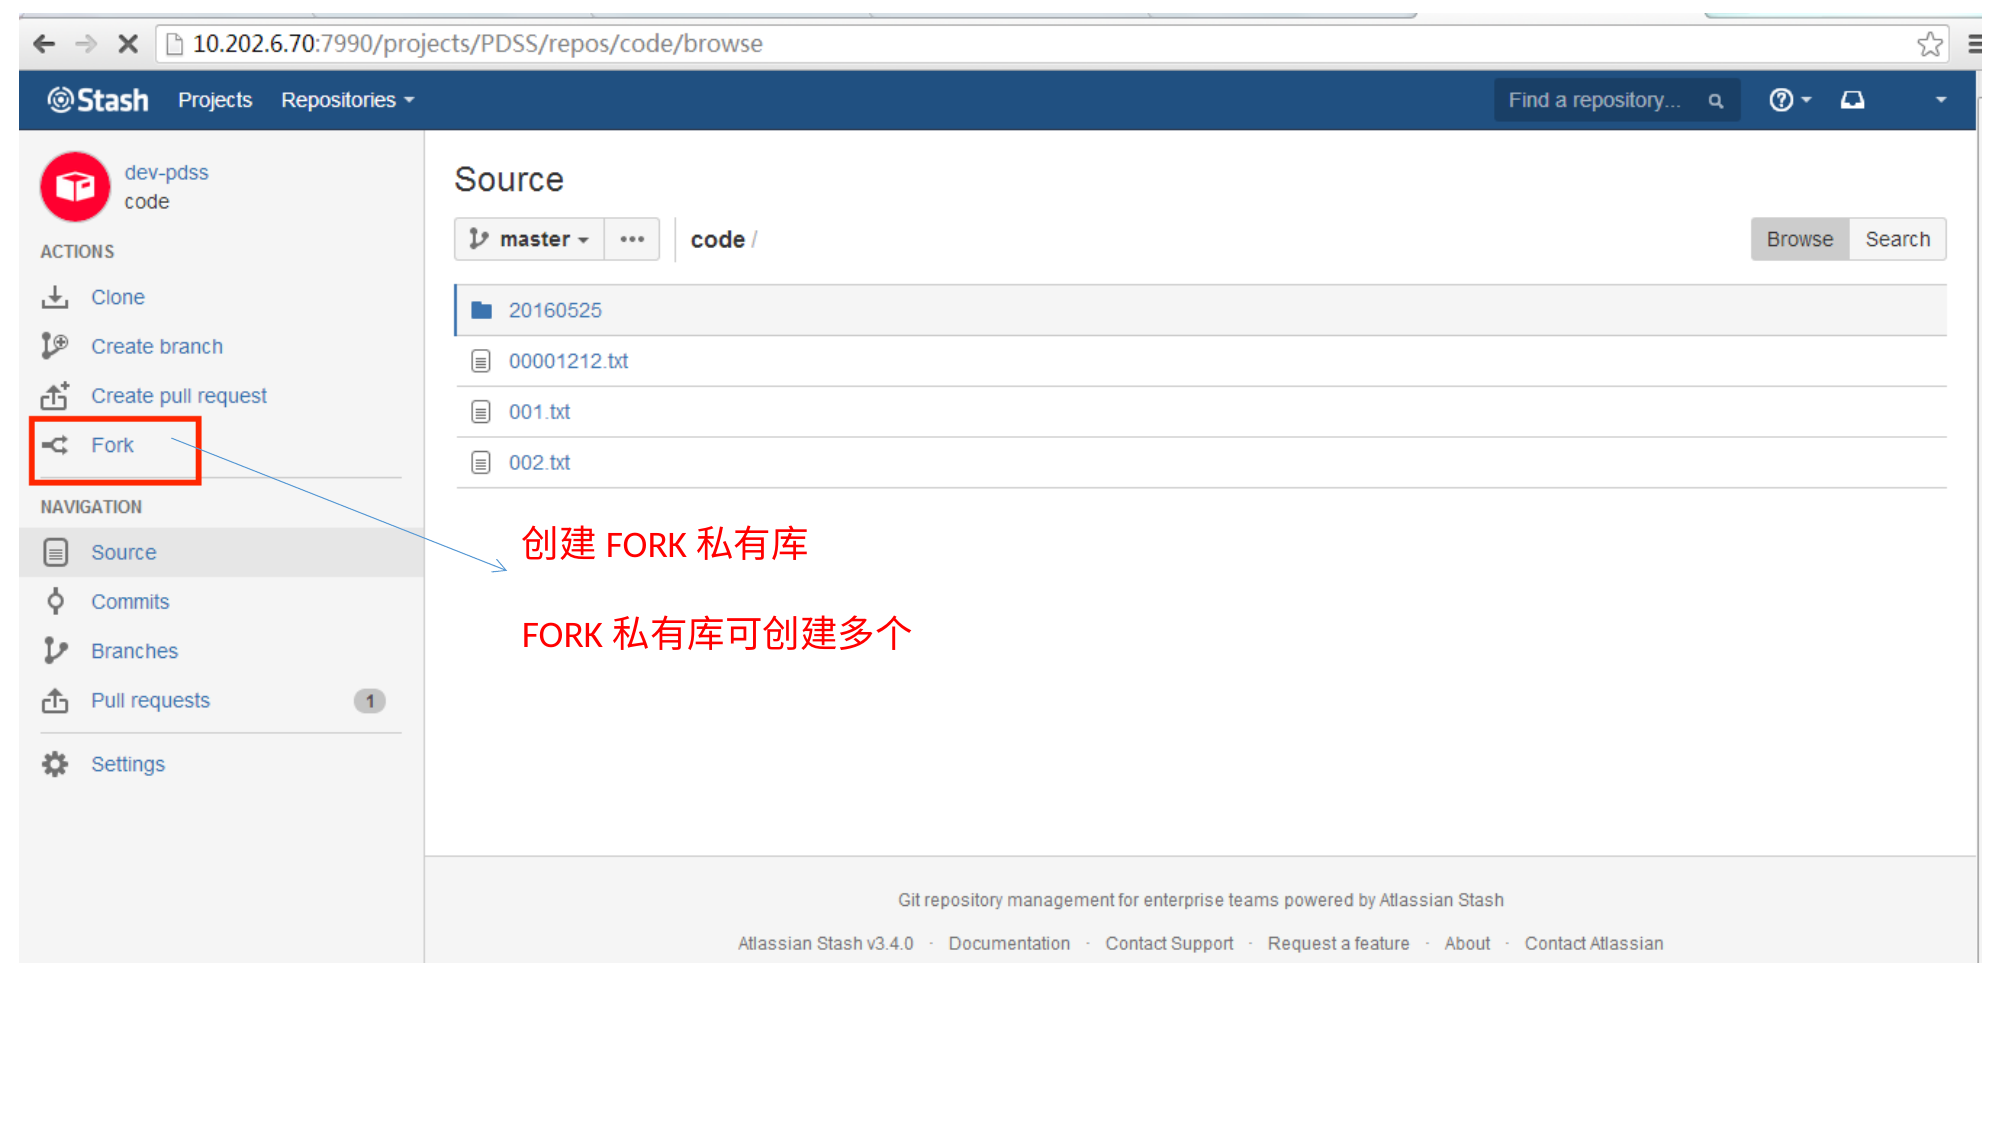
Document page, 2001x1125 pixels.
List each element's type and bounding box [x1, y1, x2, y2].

text_box [171, 438, 508, 571]
picture [19, 13, 1982, 963]
